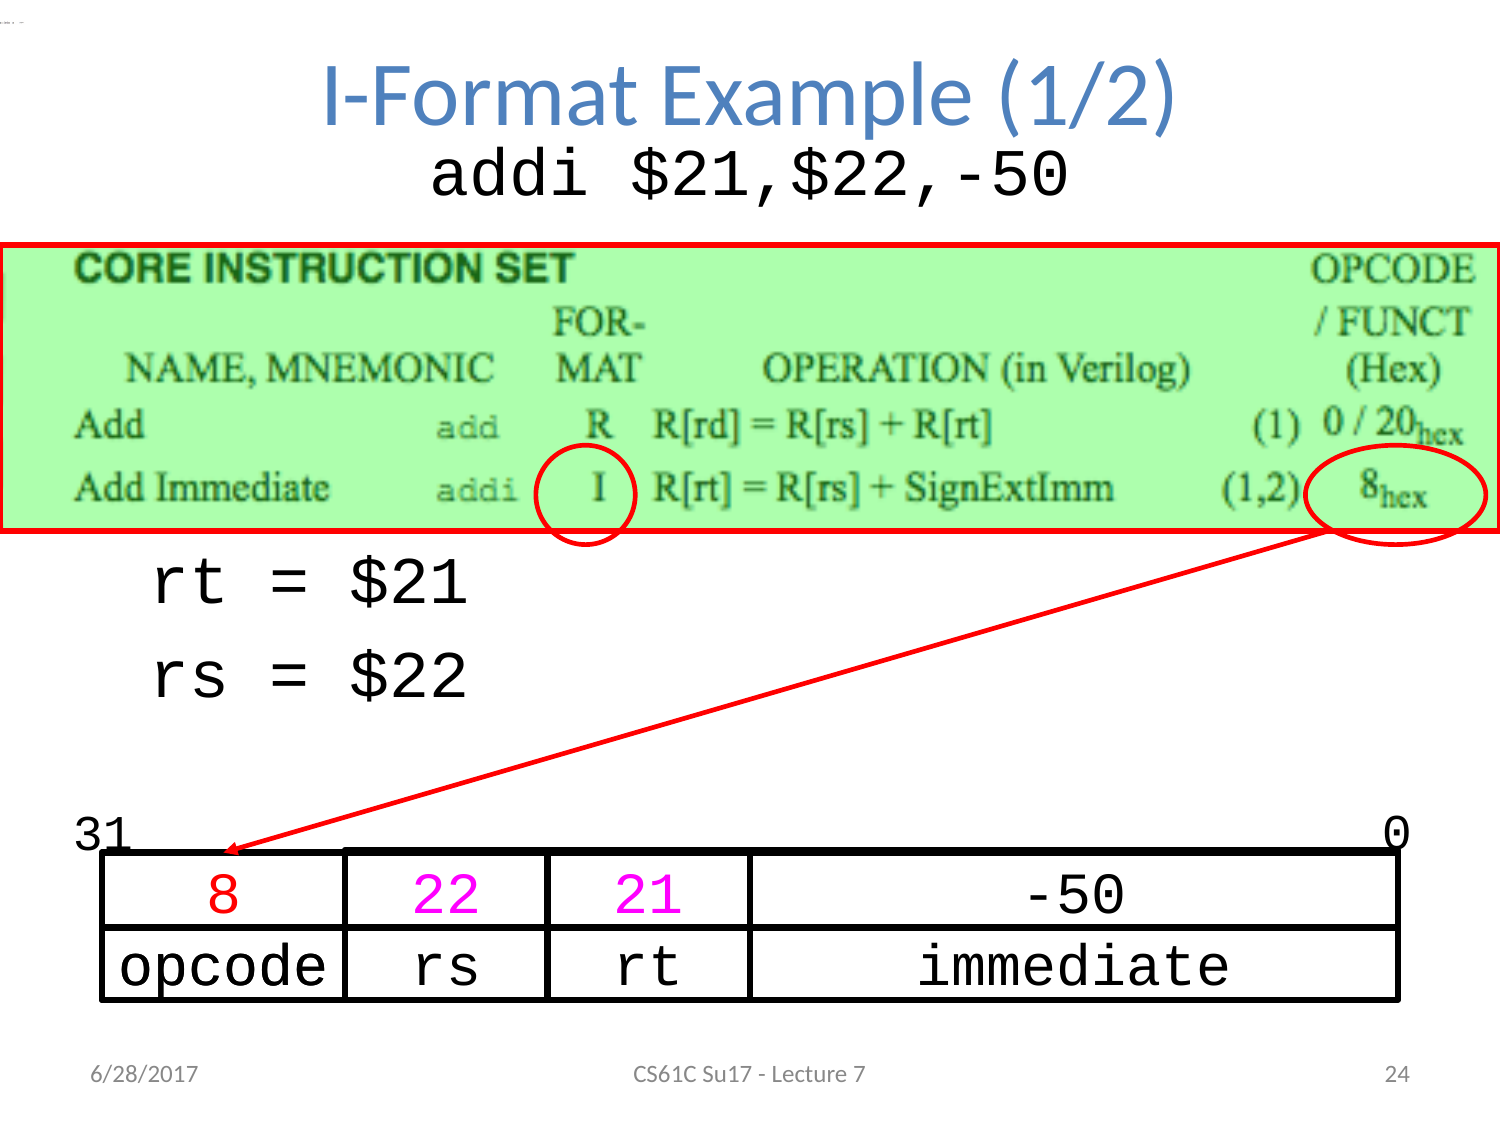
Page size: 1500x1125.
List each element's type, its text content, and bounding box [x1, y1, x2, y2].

picture [0, 19, 26, 26]
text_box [101, 924, 751, 1001]
text_box immediate [754, 928, 1398, 1000]
title I-Format Example (1/2) [75, 0, 1425, 183]
slide_number ‹#› [1074, 1042, 1425, 1103]
text_box addi $21,$22,-50 [414, 122, 1156, 242]
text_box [0, 244, 1500, 532]
footer CS61C Su17 - Lecture 7 [512, 1042, 988, 1103]
text_box 8 [101, 852, 345, 924]
text_box 31 [57, 792, 149, 869]
text_box rt = $21 rs = $22 [134, 541, 218, 791]
text_box 22 [345, 861, 547, 923]
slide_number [75, 1042, 425, 1103]
text_box 0 [1398, 861, 1428, 869]
text_box -50 [750, 861, 1398, 928]
text_box 21 [547, 861, 750, 924]
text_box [223, 444, 1487, 853]
